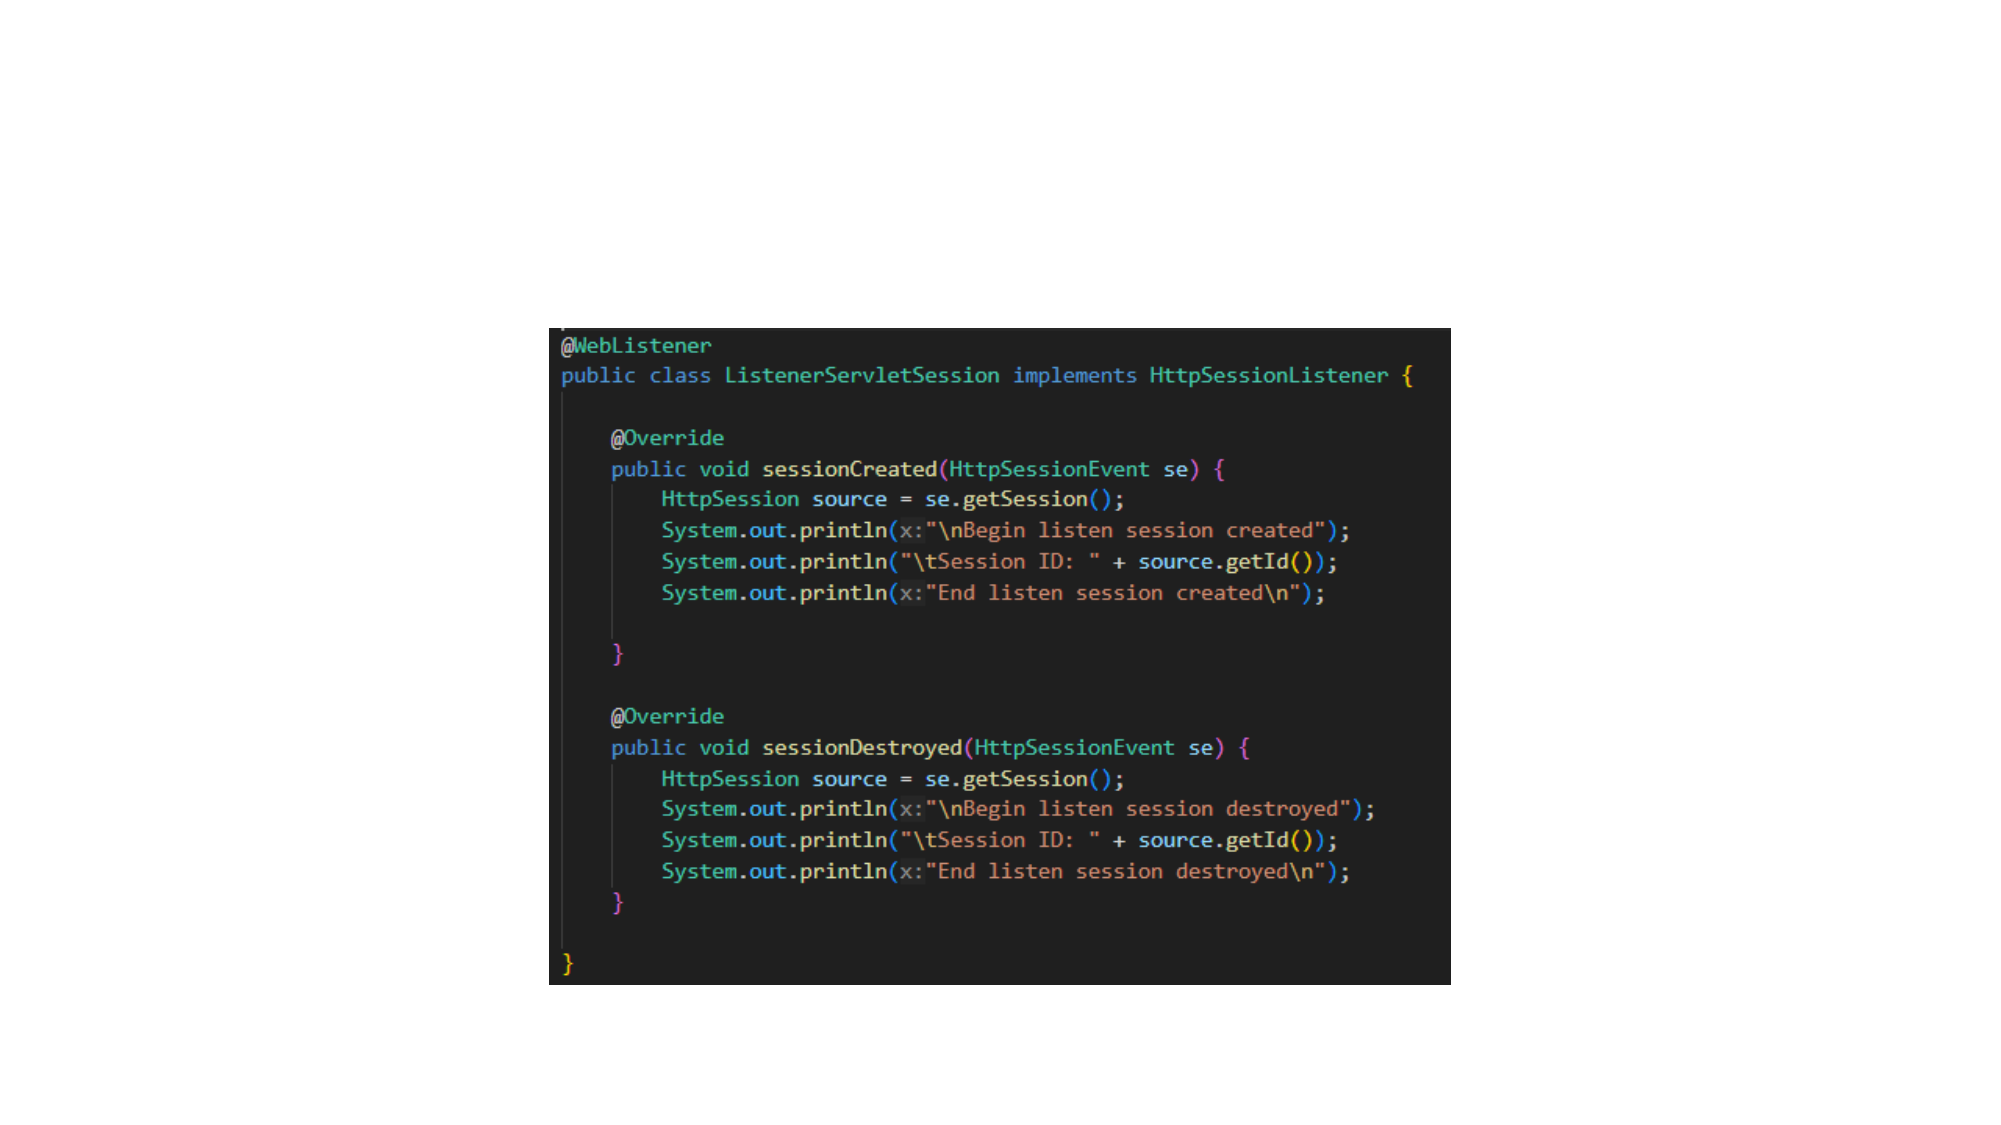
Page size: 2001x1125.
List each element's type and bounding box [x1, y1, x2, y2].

list [549, 328, 1451, 985]
